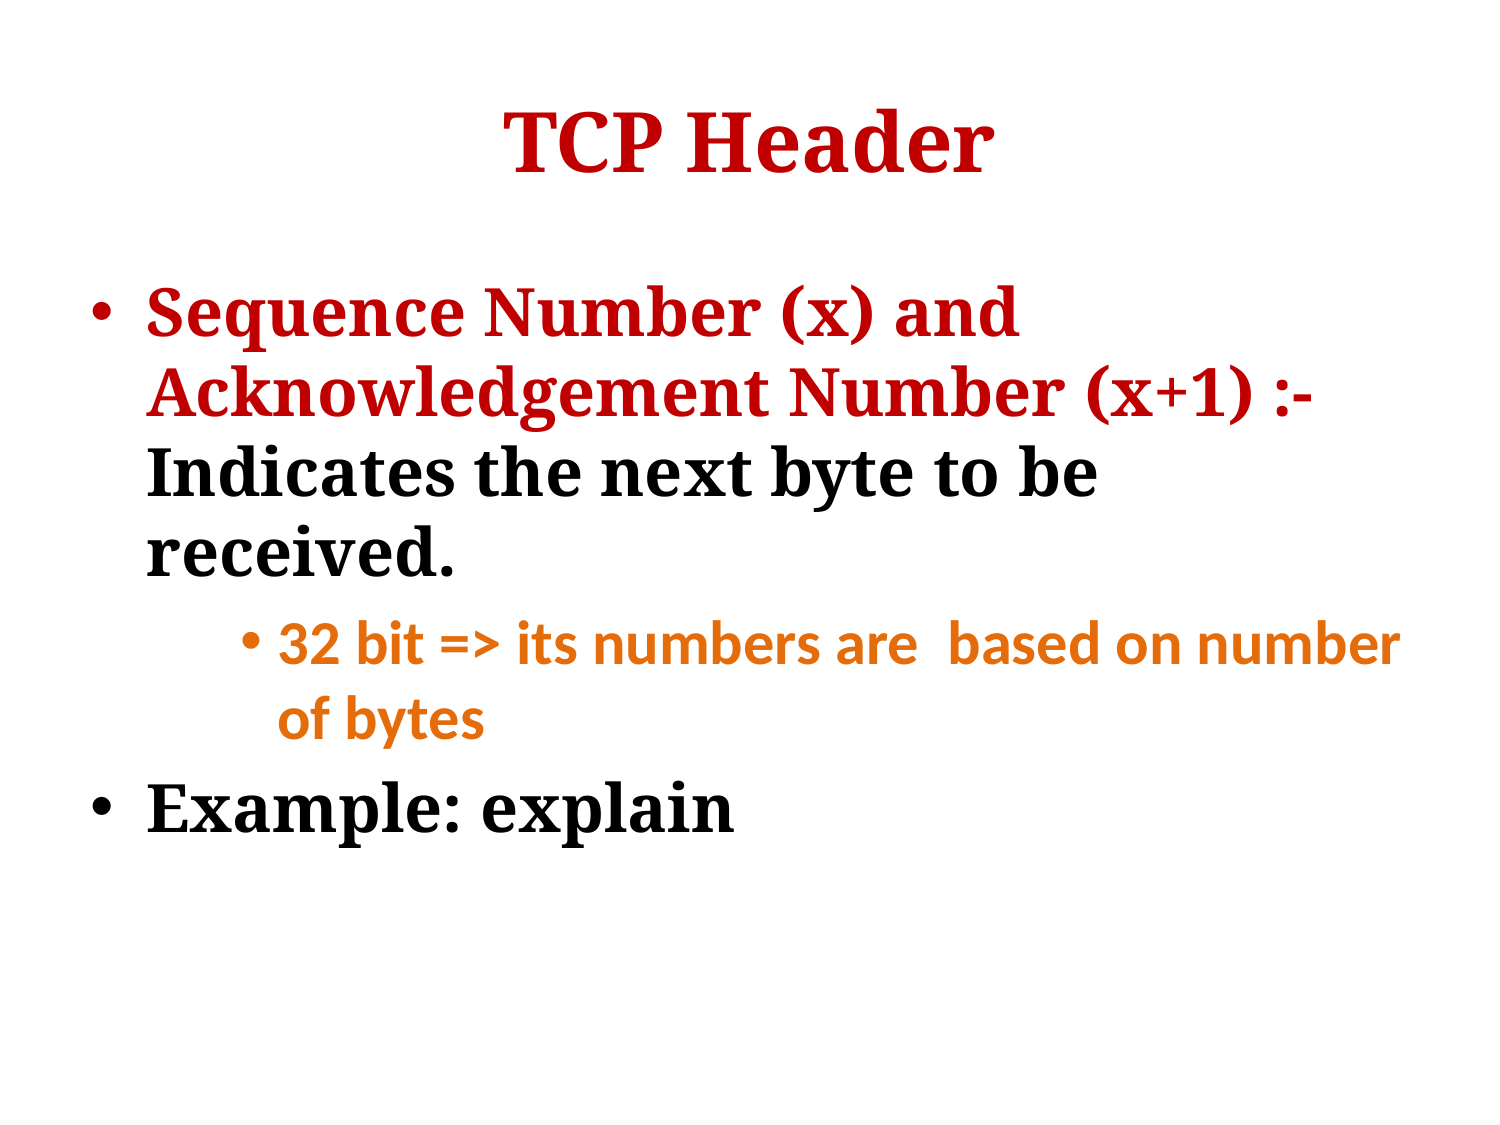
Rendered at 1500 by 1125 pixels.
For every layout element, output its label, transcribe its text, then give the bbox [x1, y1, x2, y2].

list Sequence Number (x) and Acknowledgement Number (x+1) :- Indicates the next byte to be received. 32 bit => its numbers are based on number of bytes Example: explain [75, 262, 1425, 1005]
title TCP Header [75, 45, 1425, 233]
